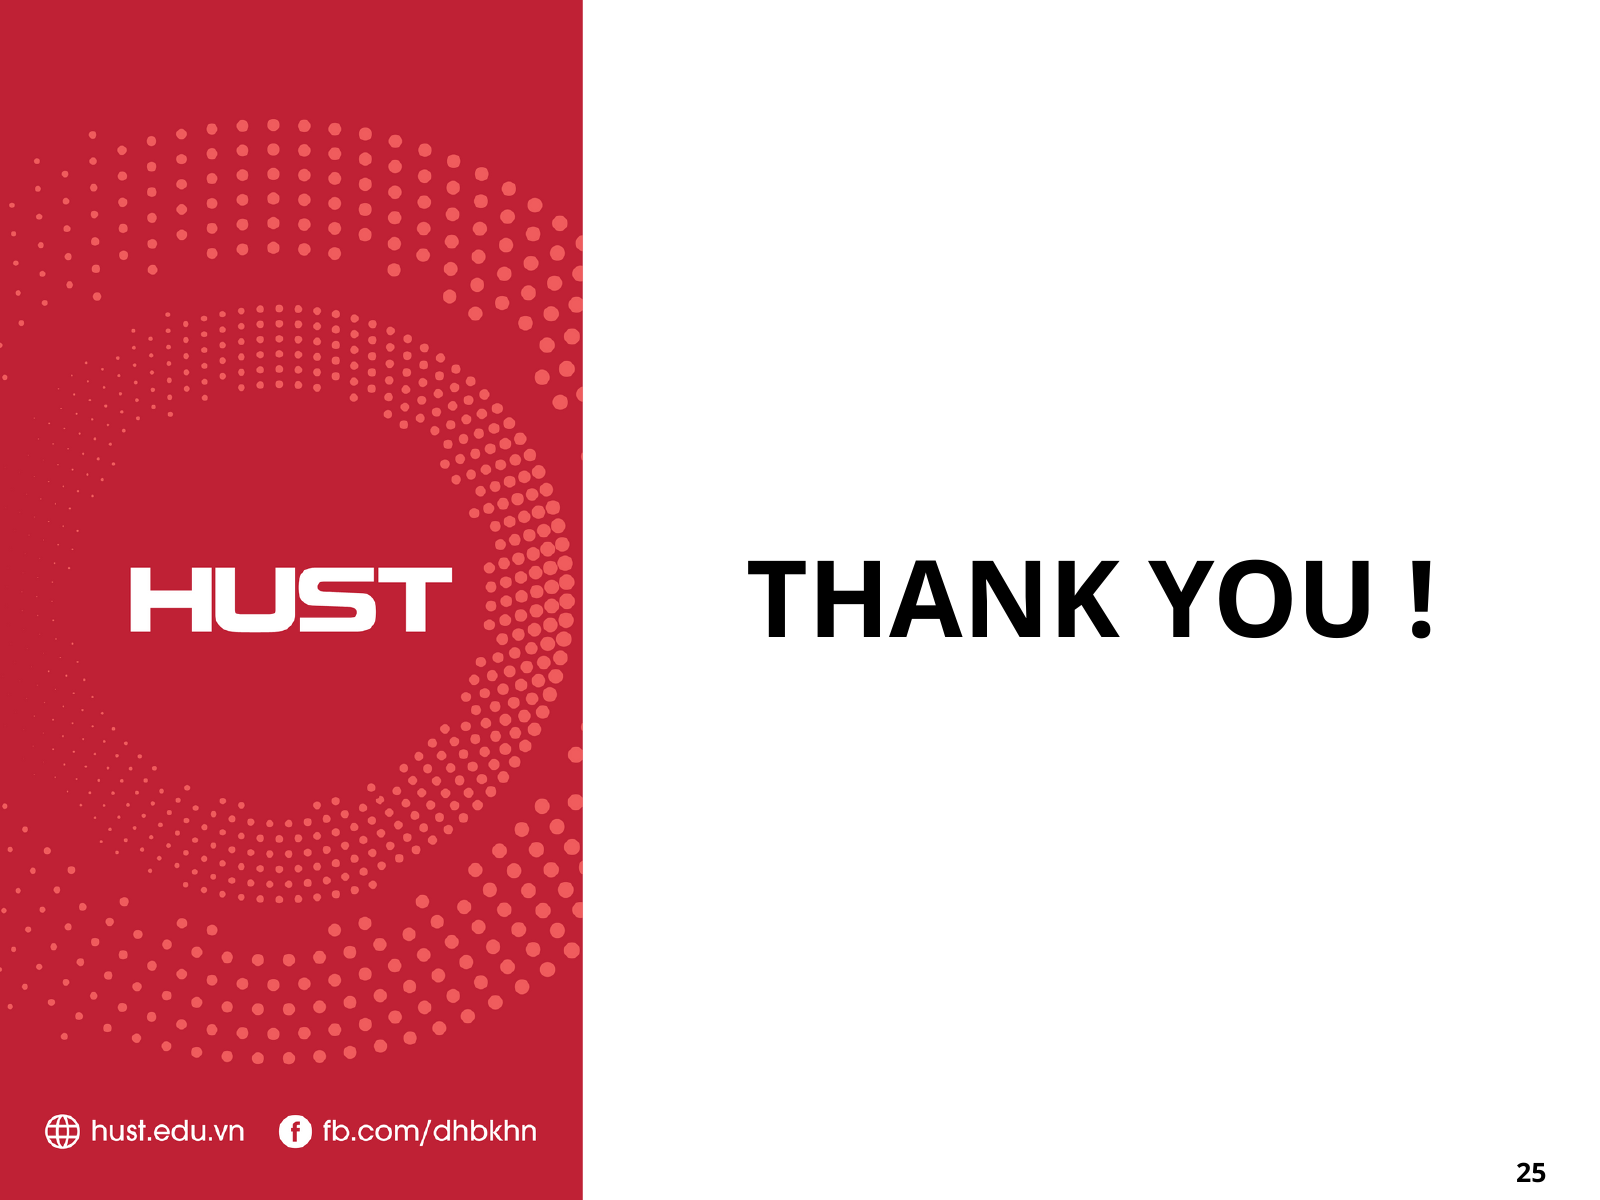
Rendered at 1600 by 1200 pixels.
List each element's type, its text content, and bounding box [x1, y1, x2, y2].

text_box 25 [1216, 1155, 1547, 1188]
text_box [0, 0, 1600, 1200]
text_box THANK YOU ! [746, 544, 1451, 660]
